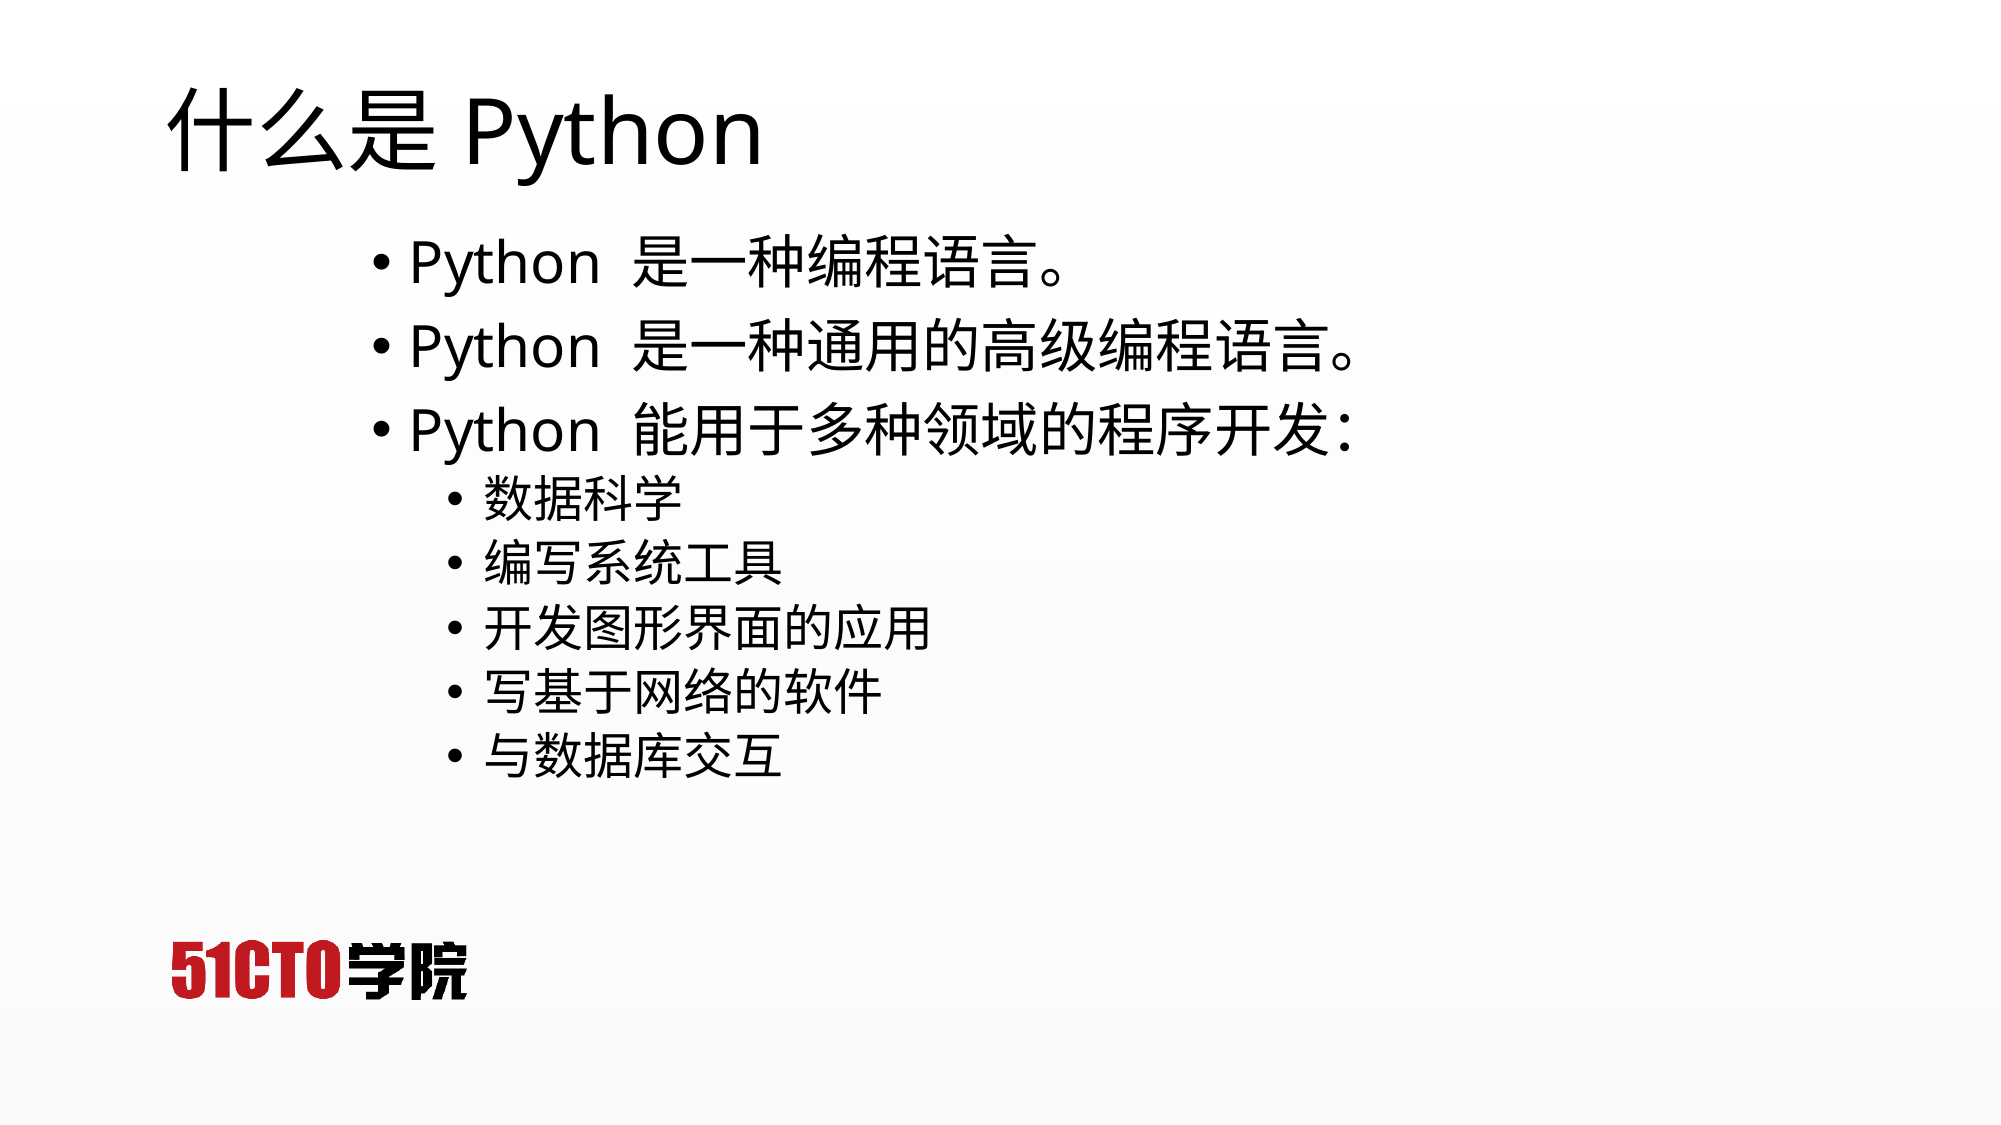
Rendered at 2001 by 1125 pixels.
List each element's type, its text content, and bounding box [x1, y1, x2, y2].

list Python 是一种编程语言。 Python 是一种通用的高级编程语言。 Python 能用于多种领域的程序开发： 数据科学 编写系统工具 开发图形界面的应用 写基于网络的软件 与数据库交互 [356, 225, 1656, 941]
title 什么是Python [149, 63, 1882, 206]
picture [172, 940, 467, 1000]
